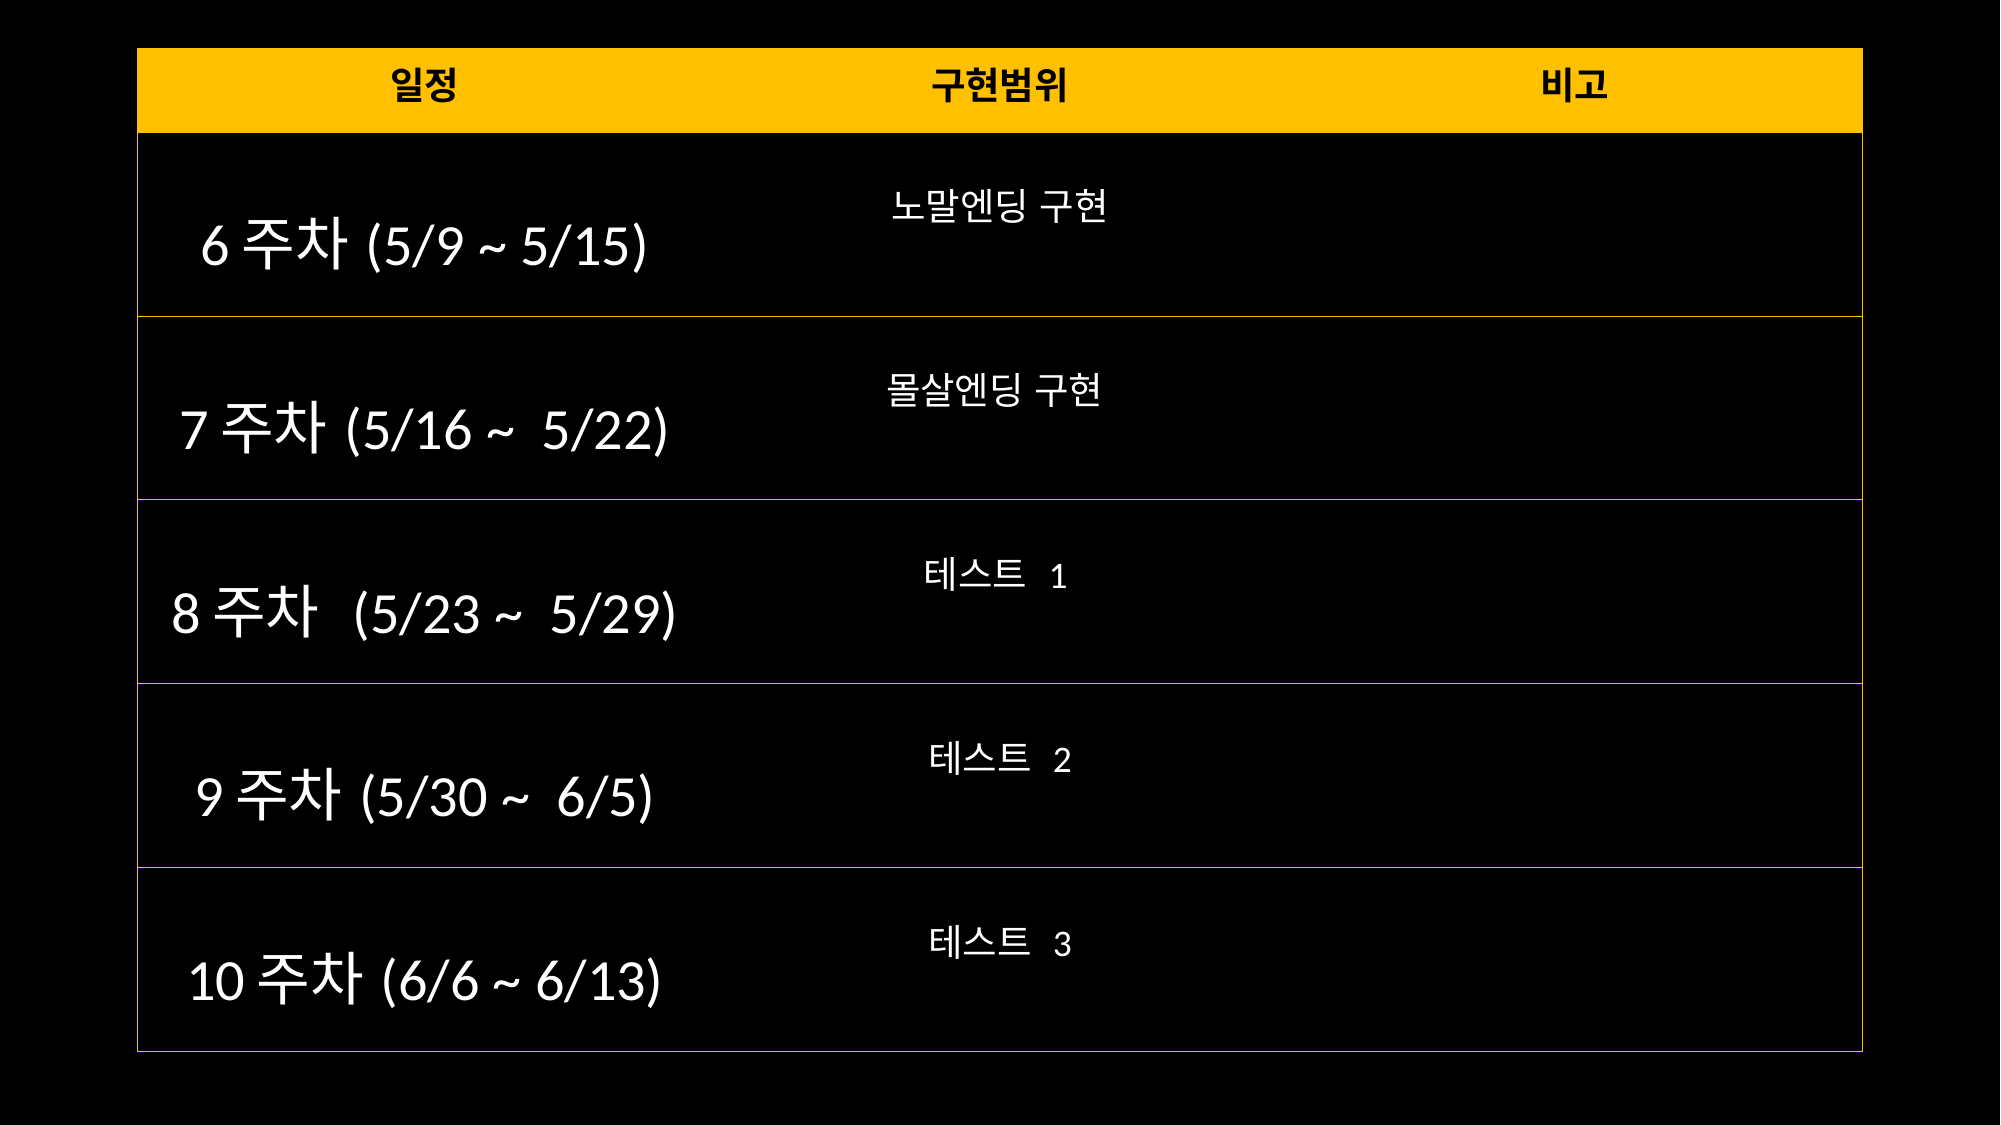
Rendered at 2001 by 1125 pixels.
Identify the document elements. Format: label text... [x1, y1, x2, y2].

table_header 일정 [138, 49, 712, 132]
table_cell [1287, 317, 1862, 499]
table_cell 8주차 (5/23 ~ 5/29) [138, 500, 712, 683]
table_cell 테스트 3 [712, 868, 1287, 1051]
table_cell [1287, 133, 1862, 316]
table_cell 10주차(6/6 ~ 6/13) [138, 868, 712, 1051]
table_cell 테스트 2 [712, 684, 1287, 867]
table_cell 테스트 1 [712, 500, 1287, 683]
table_cell 7주차(5/16 ~ 5/22) [138, 317, 712, 499]
table_cell [1287, 868, 1862, 1051]
table_header 비고 [1287, 49, 1862, 132]
table_cell 몰살엔딩 구현 [712, 317, 1287, 499]
table_header 구현범위 [712, 49, 1287, 132]
table_cell [1287, 500, 1862, 683]
table_cell [1287, 684, 1862, 867]
table_cell 9주차(5/30 ~ 6/5) [138, 684, 712, 867]
table_cell 6주차(5/9 ~ 5/15) [138, 133, 712, 316]
table_cell 노말엔딩 구현 [712, 133, 1287, 316]
